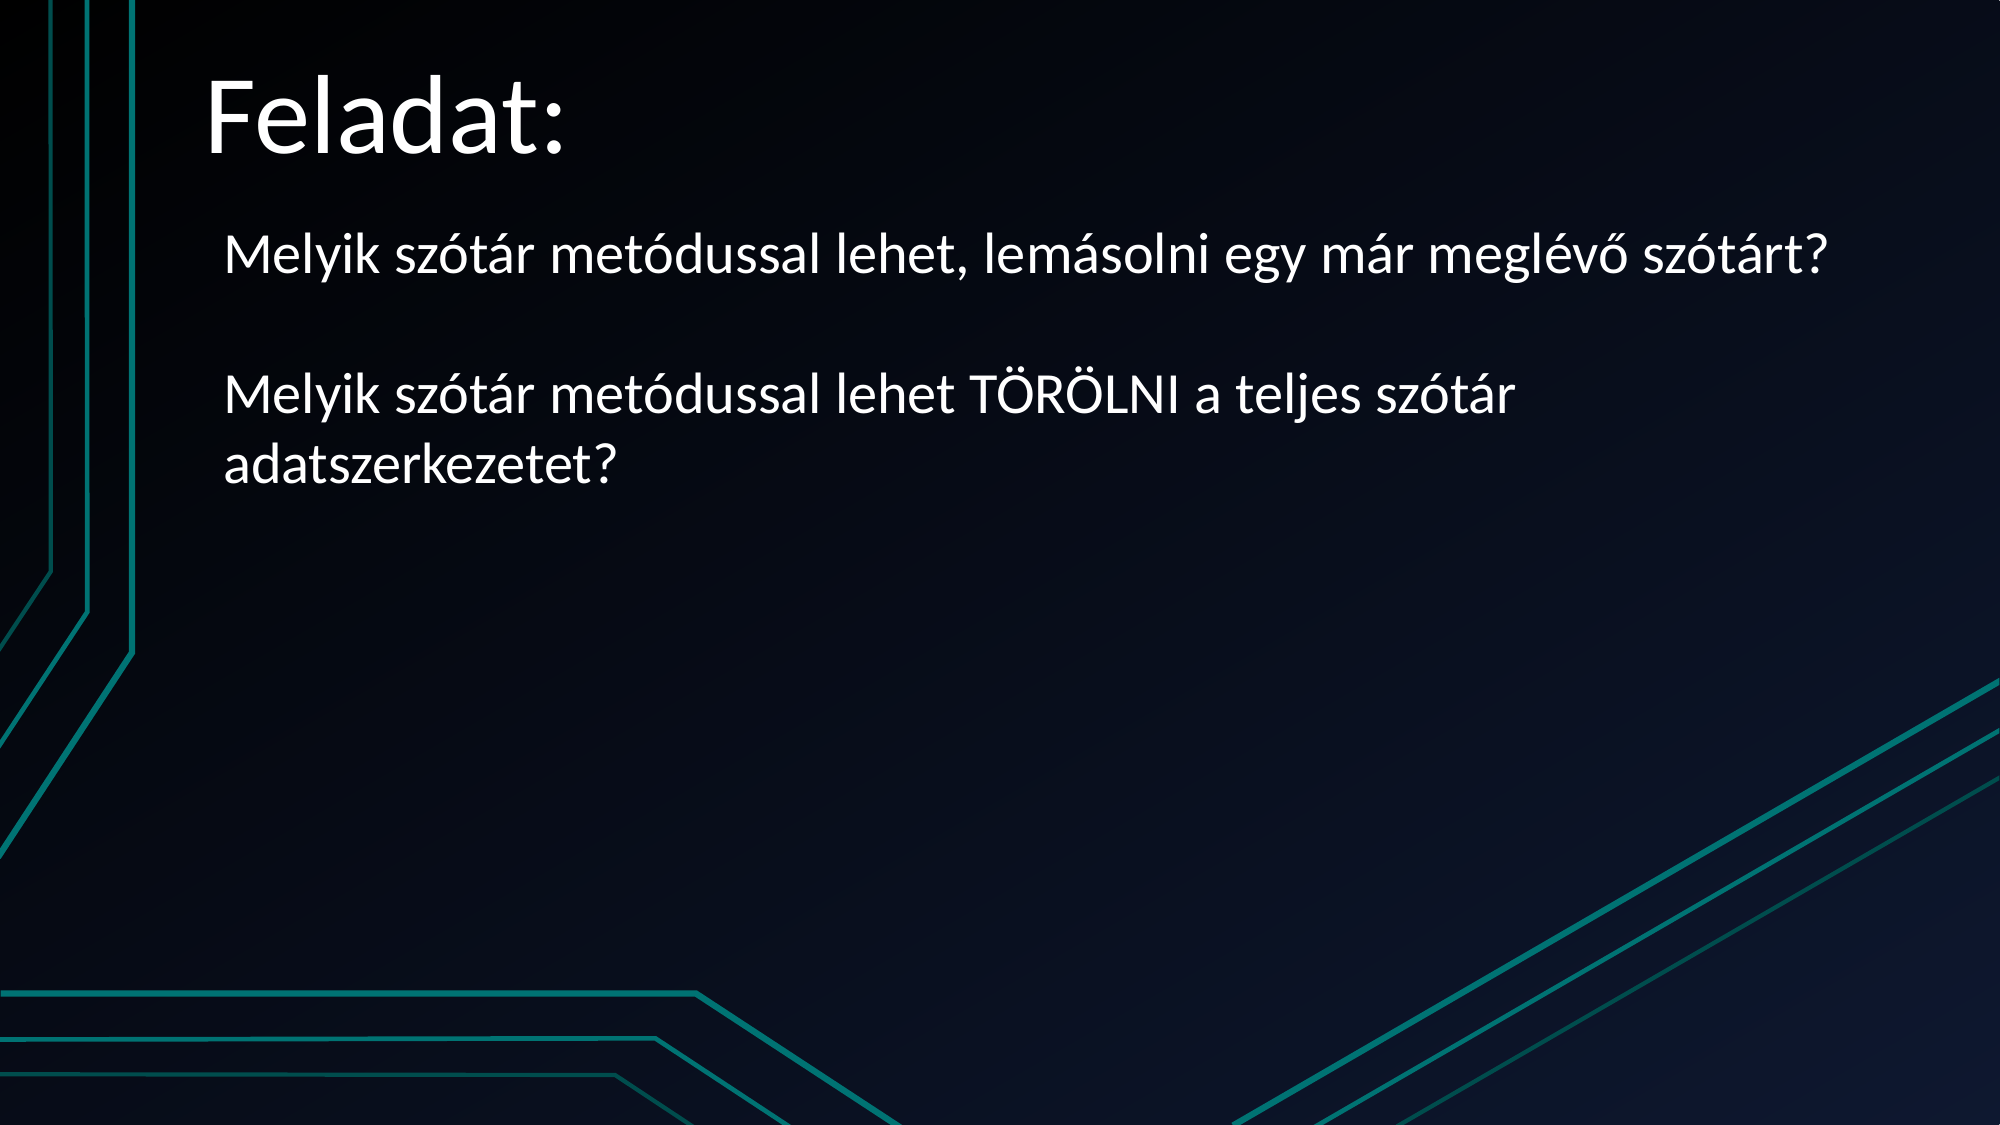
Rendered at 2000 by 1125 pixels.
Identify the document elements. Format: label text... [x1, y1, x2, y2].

title Feladat: [184, 42, 1603, 188]
text_box Melyik szótár metódussal lehet, lemásolni egy már meglévő szótárt? Melyik szótár metódussal lehet TÖRÖLNI a teljes szótár adatszerkezetet? [208, 208, 1851, 503]
